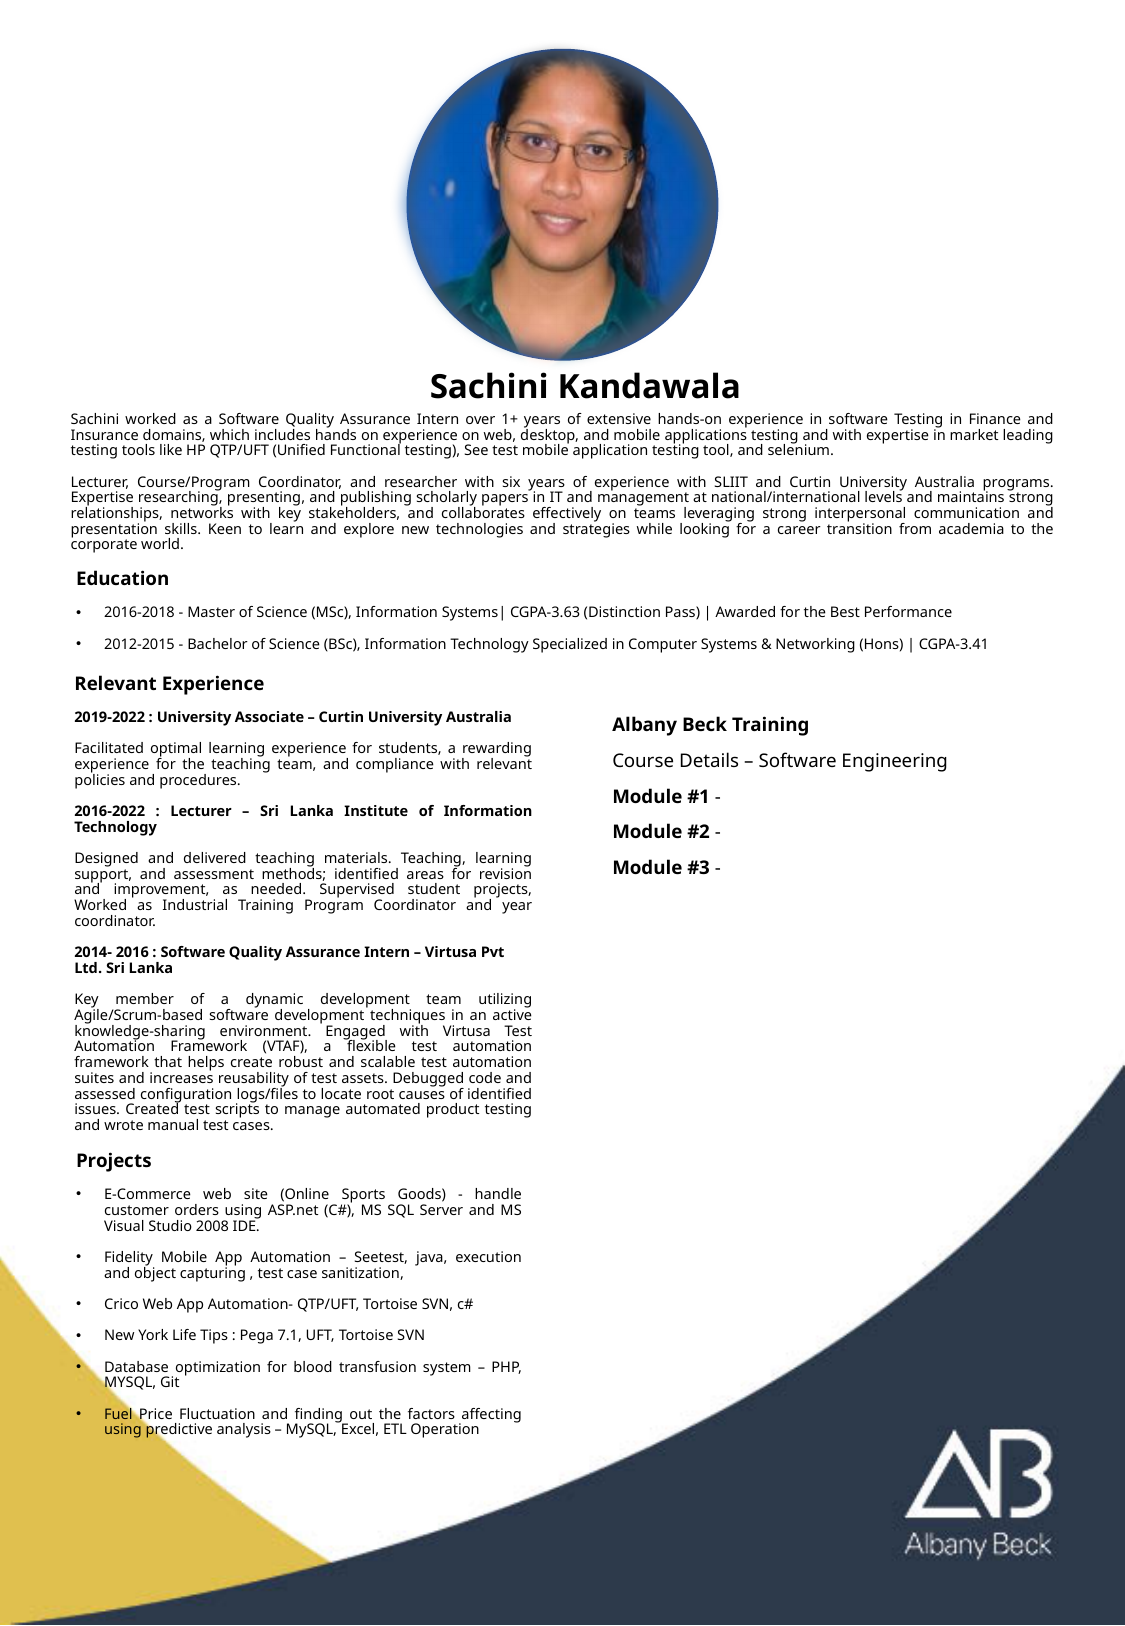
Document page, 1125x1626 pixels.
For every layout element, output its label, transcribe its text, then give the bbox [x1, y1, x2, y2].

list Education 2016-2018 - Master of Science (MSc), Information Systems| CGPA-3.63 (Distinction Pass) | Awarded for the Best Performance 2012-2015 - Bachelor of Science (BSc), Information Technology Specialized in Computer Systems & Networking (Hons) | CGPA-3.41 [49, 561, 1084, 667]
list Sachini Kandawala [234, 361, 946, 404]
list Relevant Experience 2019-2022 : University Associate – Curtin University Australia Facilitated optimal learning experience for students, a rewarding experience for the teaching team, and compliance with relevant policies and procedures. 2016-2022 : Lecturer – Sri Lanka Institute of Information Technology Designed and delivered teaching materials. Teaching, learning support, and assessment methods; identified areas for revision and improvement, as needed. Supervised student projects, Worked as Industrial Training Program Coordinator and year coordinator. 2014- 2016 : Software Quality Assurance Intern – Virtusa Pvt Ltd. Sri Lanka Key member of a dynamic development team utilizing Agile/Scrum-based software development techniques in an active knowledge-sharing environment. Engaged with Virtusa Test Automation Framework (VTAF), a flexible test automation framework that helps create robust and scalable test automation suites and increases reusability of test assets. Debugged code and assessed configuration logs/files to locate root causes of identified issues. Created test scripts to manage automated product testing and wrote manual test cases. [59, 666, 548, 986]
list Albany Beck Training Course Details – Software Engineering Module #1 - Module #2 - Module #3 - [597, 707, 1070, 1144]
text_box Projects E-Commerce web site (Online Sports Goods) - handle customer orders using ASP.net (C#), MS SQL Server and MS Visual Studio 2008 IDE. Fidelity Mobile App Automation – Seetest, java, execution and object capturing , test case sanitization, Crico Web App Automation- QTP/UFT, Tortoise SVN, c# New York Life Tips : Pega 7.1, UFT, Tortoise SVN Database optimization for blood transfusion system – PHP, MYSQL, Git Fuel Price Fluctuation and finding out the factors affecting using predictive analysis – MySQL, Excel, ETL Operation [48, 1143, 538, 1480]
picture [0, 39, 1125, 1625]
list Sachini worked as a Software Quality Assurance Intern over 1+ years of extensive hands-on experience in software Testing in Finance and Insurance domains, which includes hands on experience on web, desktop, and mobile applications testing and with expertise in market leading testing tools like HP QTP/UFT (Unified Functional testing), See test mobile application testing tool, and selenium. Lecturer, Course/Program Coordinator, and researcher with six years of experience with SLIIT and Curtin University Australia programs. Expertise researching, presenting, and publishing scholarly papers in IT and management at national/international levels and maintains strong relationships, networks with key stakeholders, and collaborates effectively on teams leveraging strong interpersonal communication and presentation skills. Keen to learn and explore new technologies and strategies while looking for a career transition from academia to the corporate world. [55, 404, 1070, 561]
